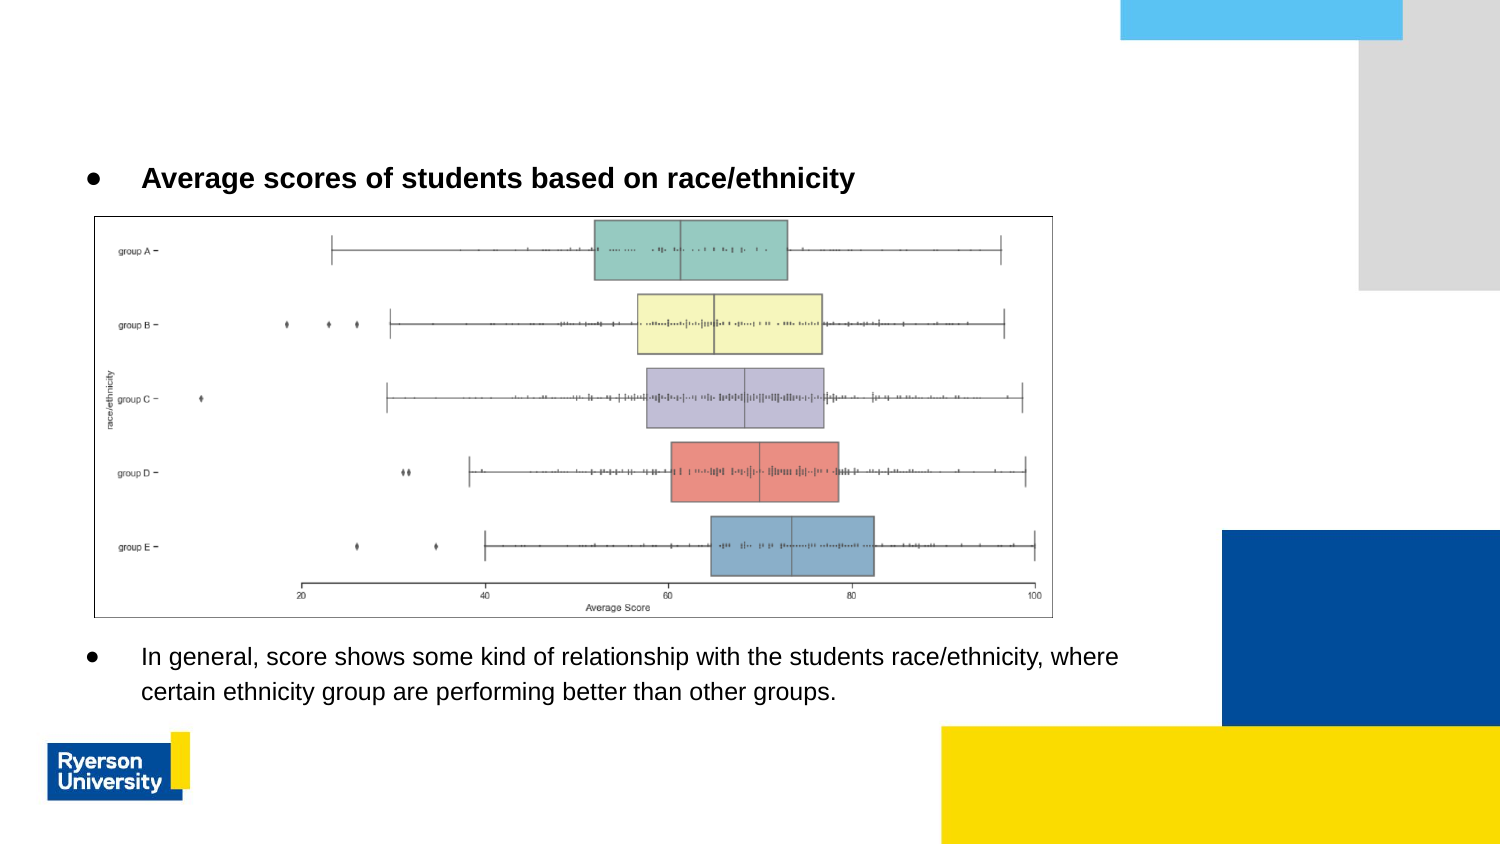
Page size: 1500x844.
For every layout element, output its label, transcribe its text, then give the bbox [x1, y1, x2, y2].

list Average scores of students based on race/ethnicity In general, score shows some kind of relationship with the students race/ethnicity, where certain ethnicity group are performing better than other groups. [51, 139, 1200, 756]
picture [0, 0, 1500, 844]
